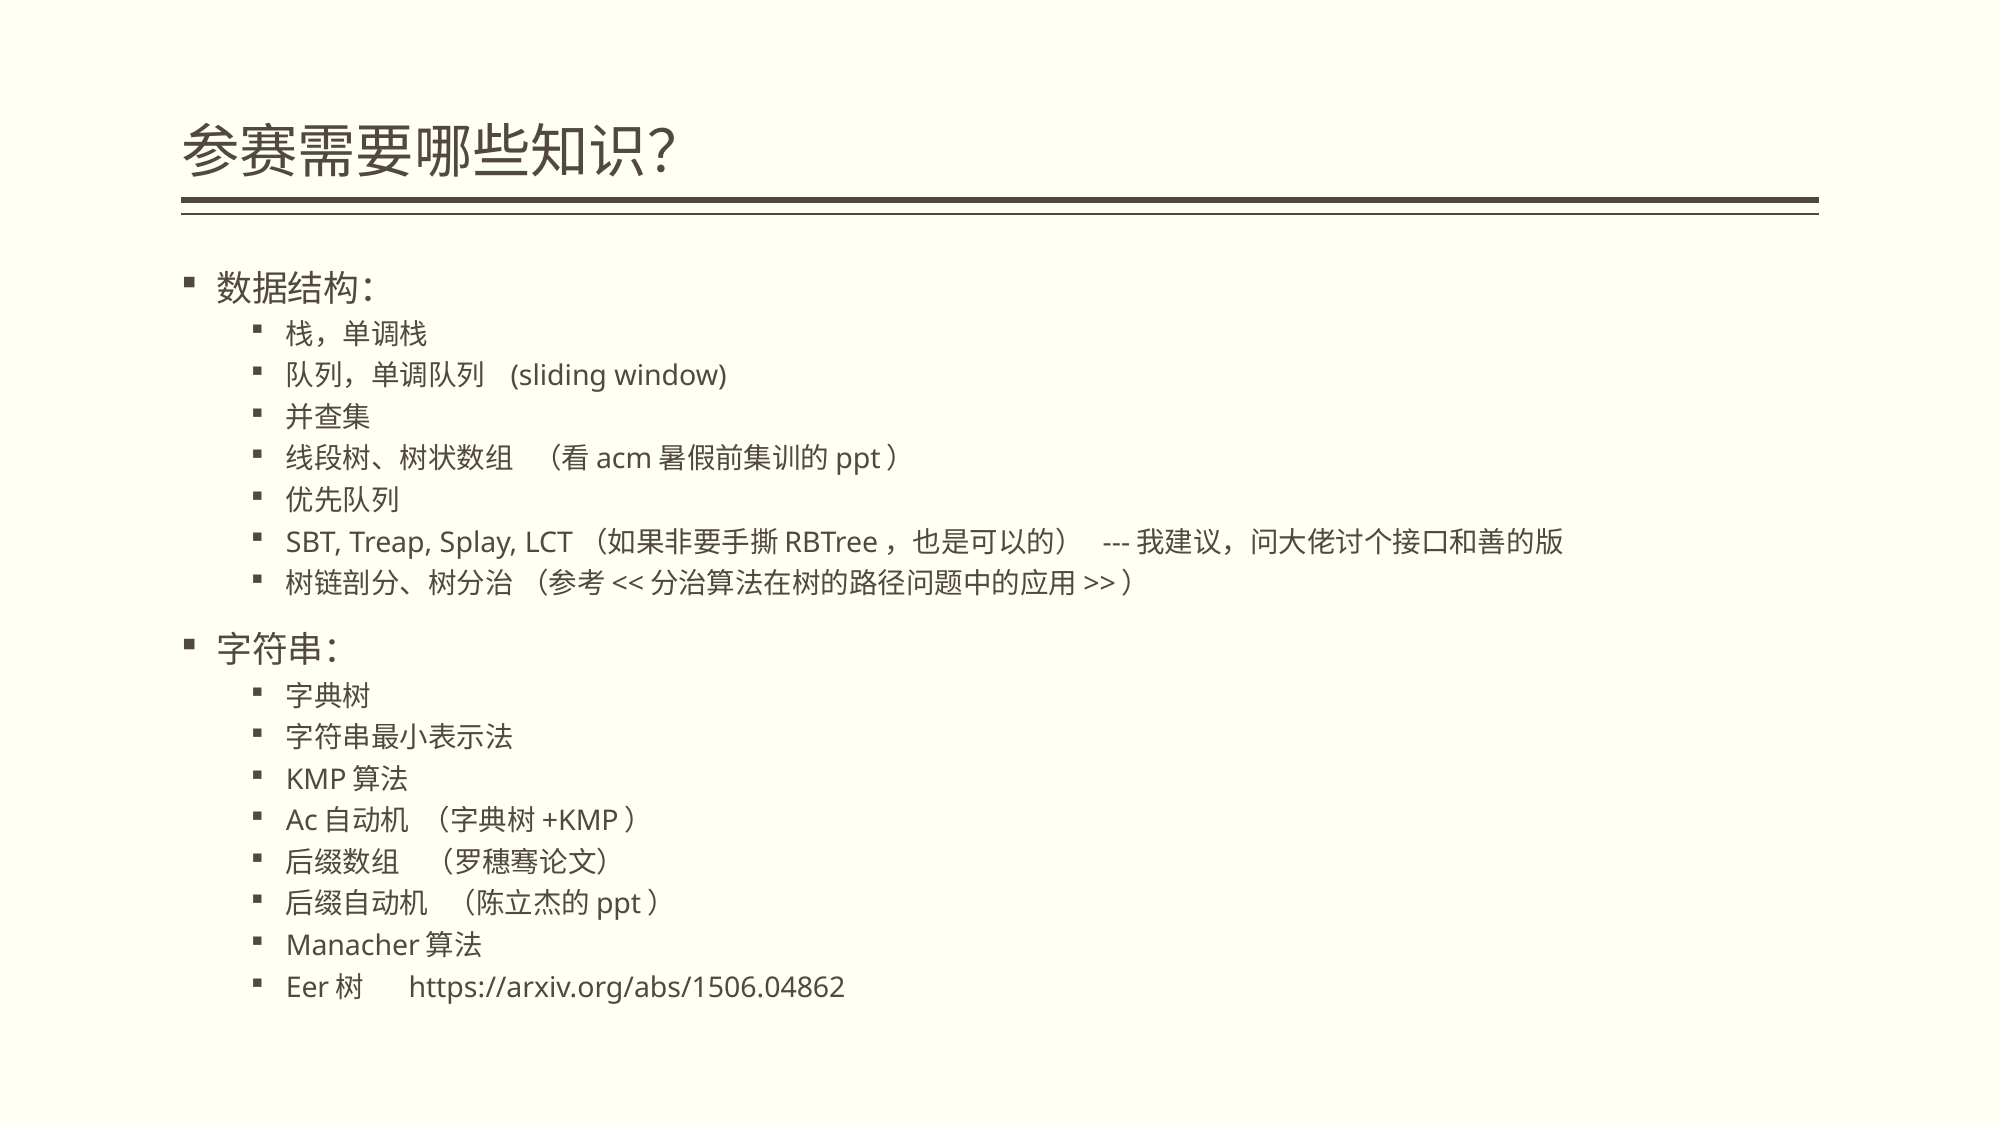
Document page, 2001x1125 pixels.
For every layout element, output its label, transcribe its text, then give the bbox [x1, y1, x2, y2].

title 参赛需要哪些知识？ [181, 12, 1819, 193]
list 数据结构： 栈，单调栈 队列，单调队列 (sliding window) 并查集 线段树、树状数组 （看acm暑假前集训的ppt） 优先队列 SBT, Treap, Splay, LCT（如果非要手撕RBTree，也是可以的） ---我建议，问大佬讨个接口和善的版 树链剖分、树分治 （参考<<分治算法在树的路径问题中的应用>>） 字符串： 字典树 字符串最小表示法 KMP算法 Ac自动机 （字典树+KMP） 后缀数组 （罗穗骞论文） 后缀自动机 （陈立杰的ppt） Manacher算法 Eer树 https://arxiv.org/abs/1506.04862 [181, 262, 1819, 1013]
